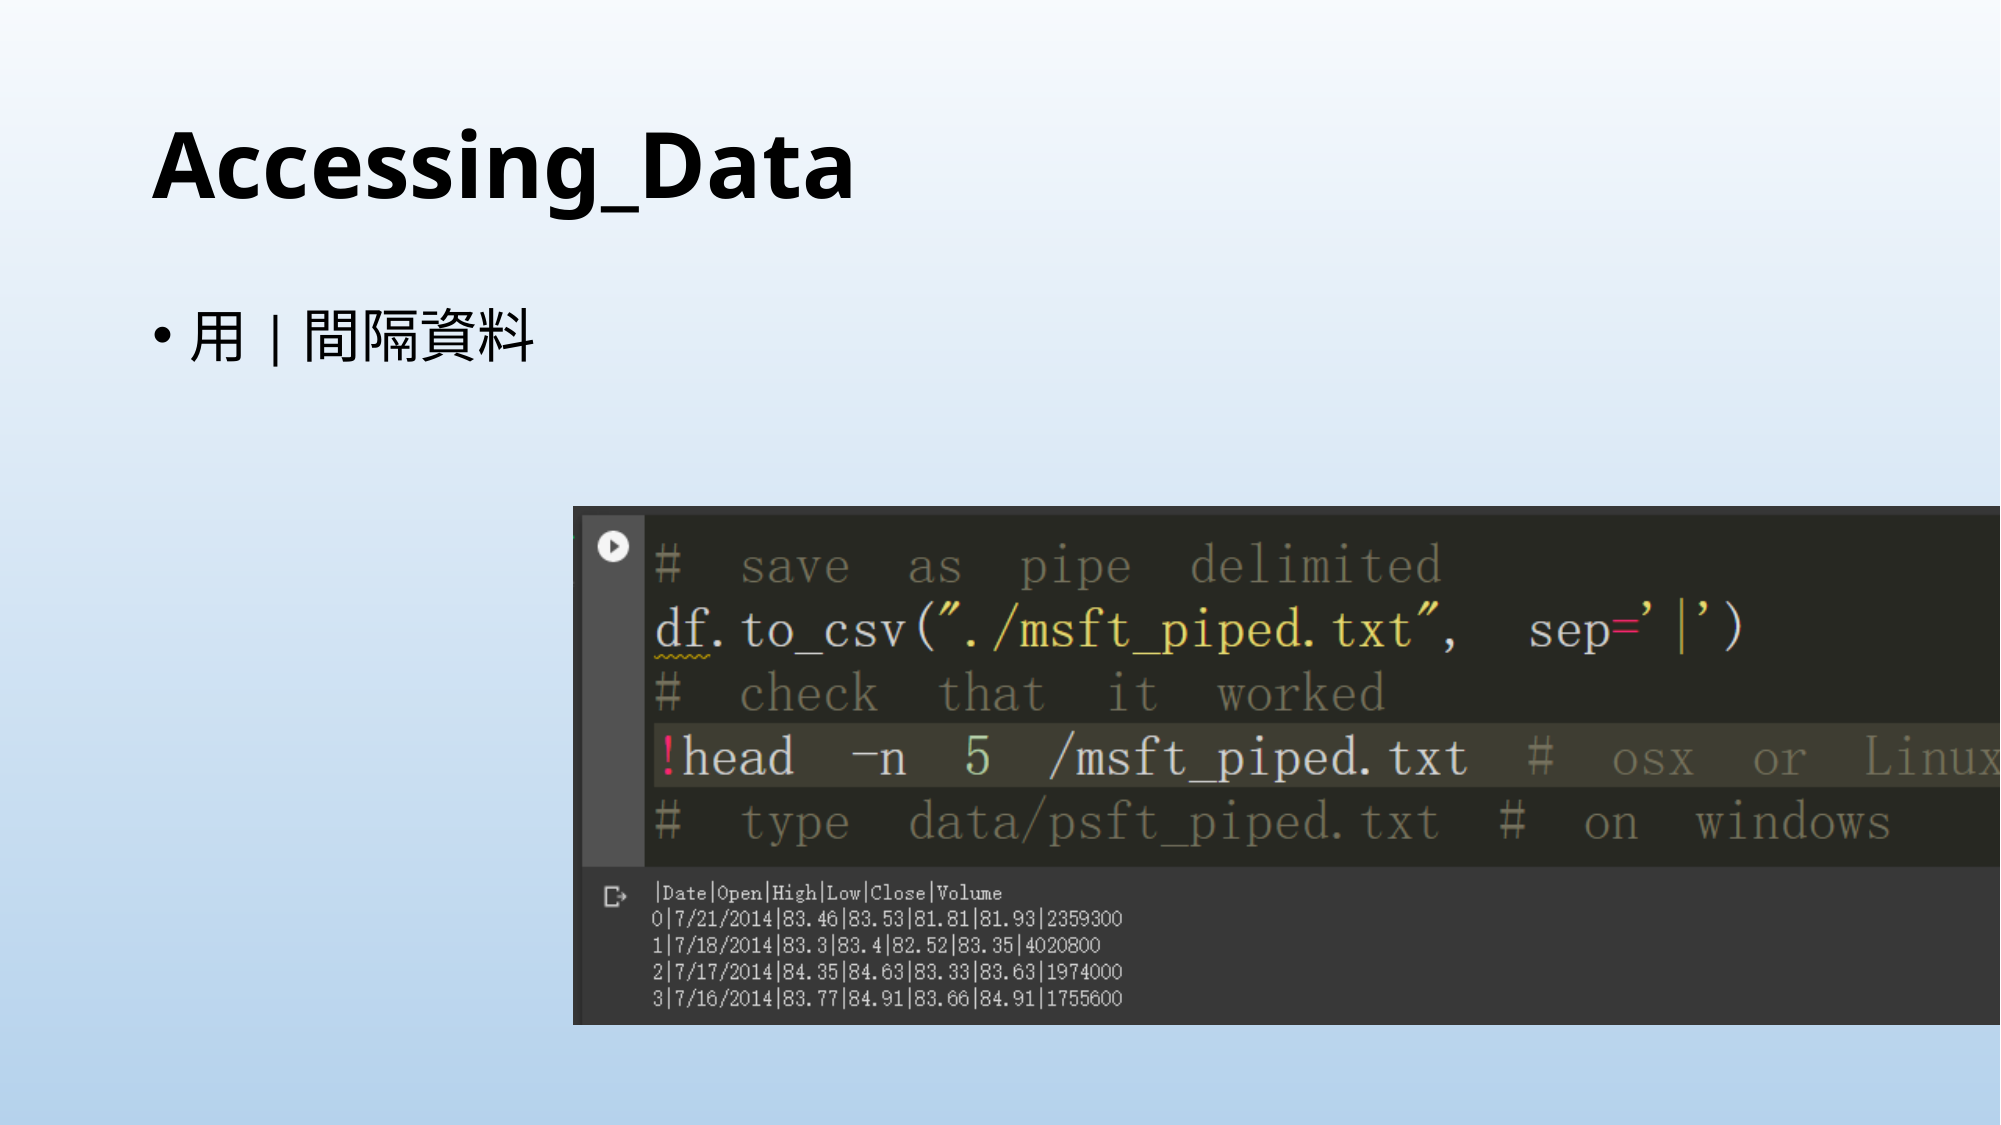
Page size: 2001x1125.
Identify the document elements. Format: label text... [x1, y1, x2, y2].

title Accessing_Data [137, 59, 1863, 278]
list 用|間隔資料 [137, 299, 1863, 1014]
picture [573, 506, 2000, 1025]
